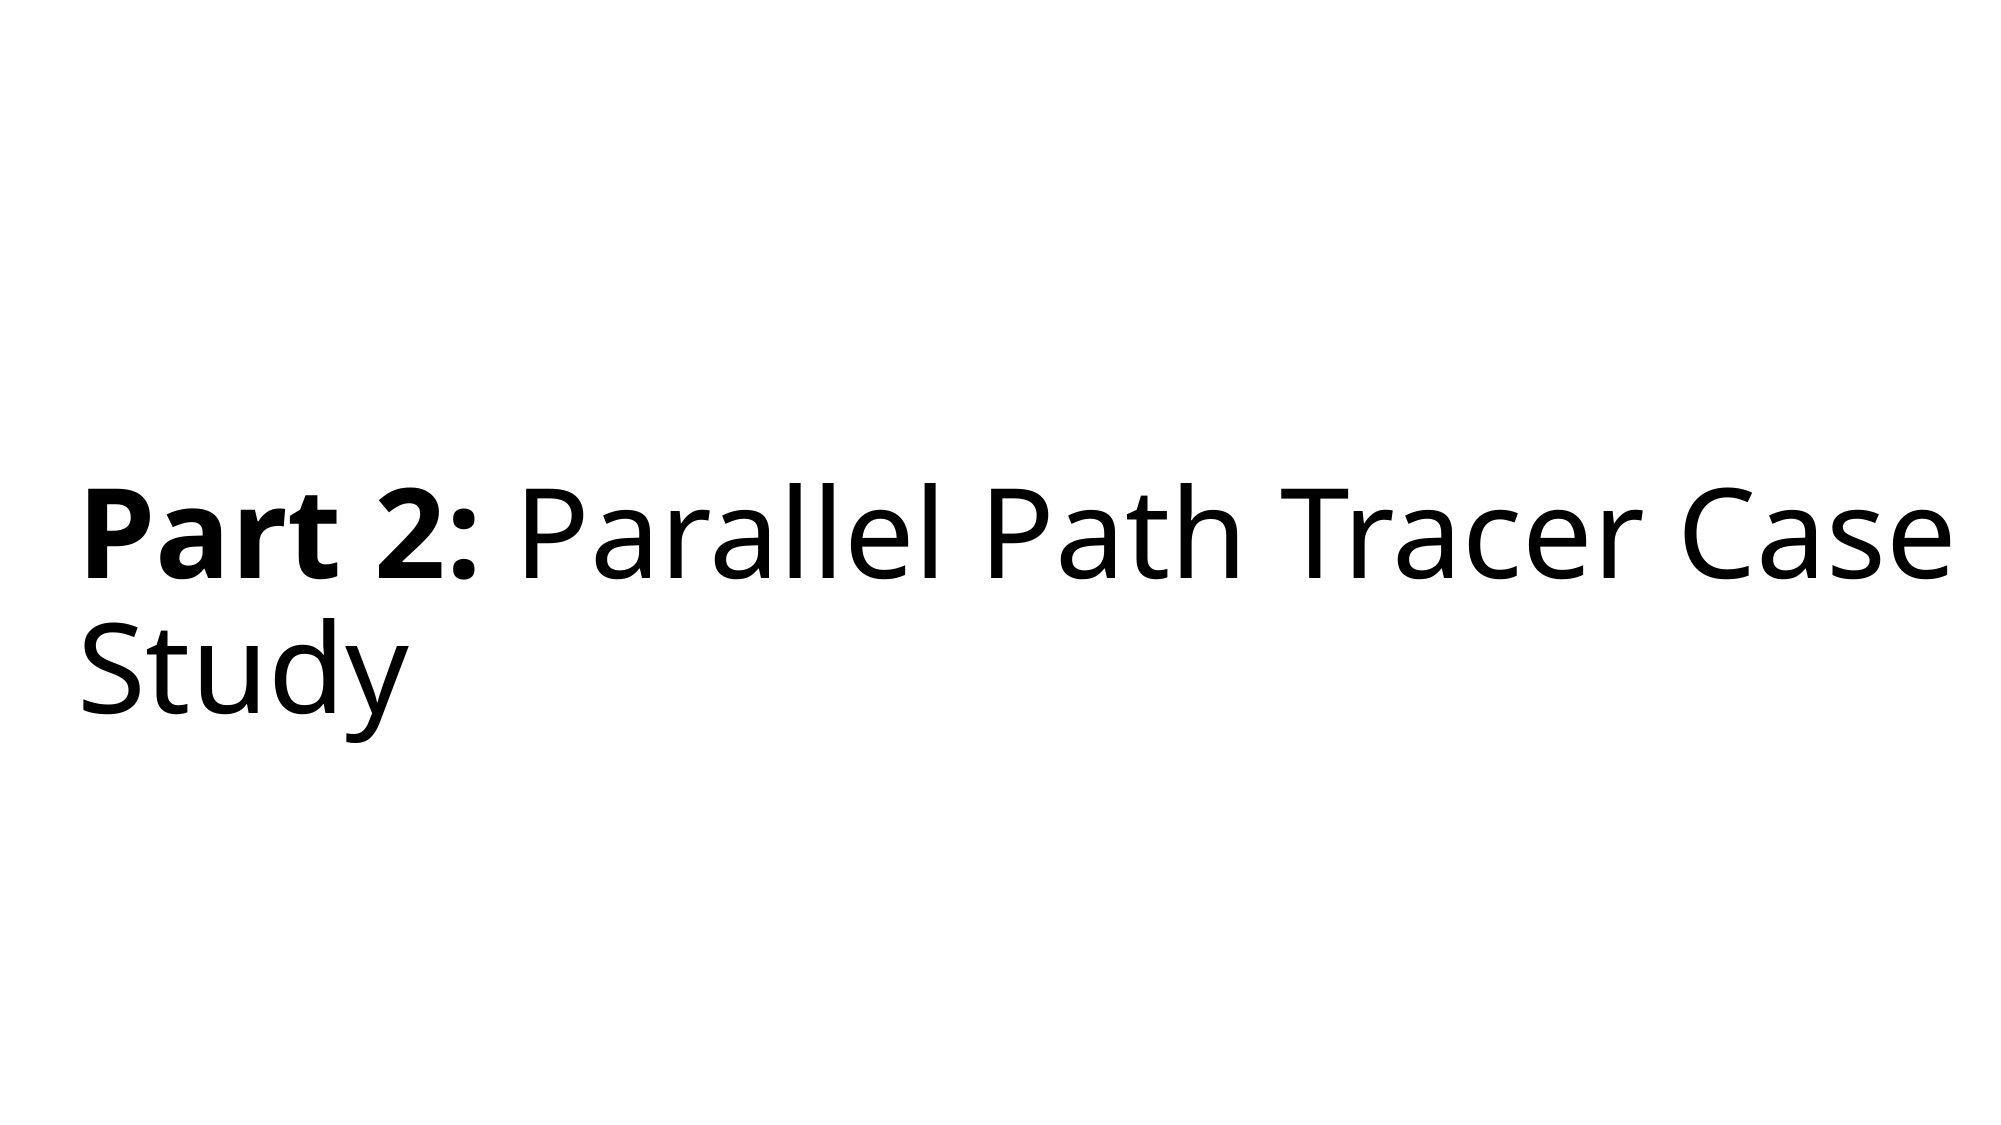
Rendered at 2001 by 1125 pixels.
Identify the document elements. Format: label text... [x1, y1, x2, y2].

title Part 2: Parallel Path Tracer Case Study [62, 280, 2000, 749]
